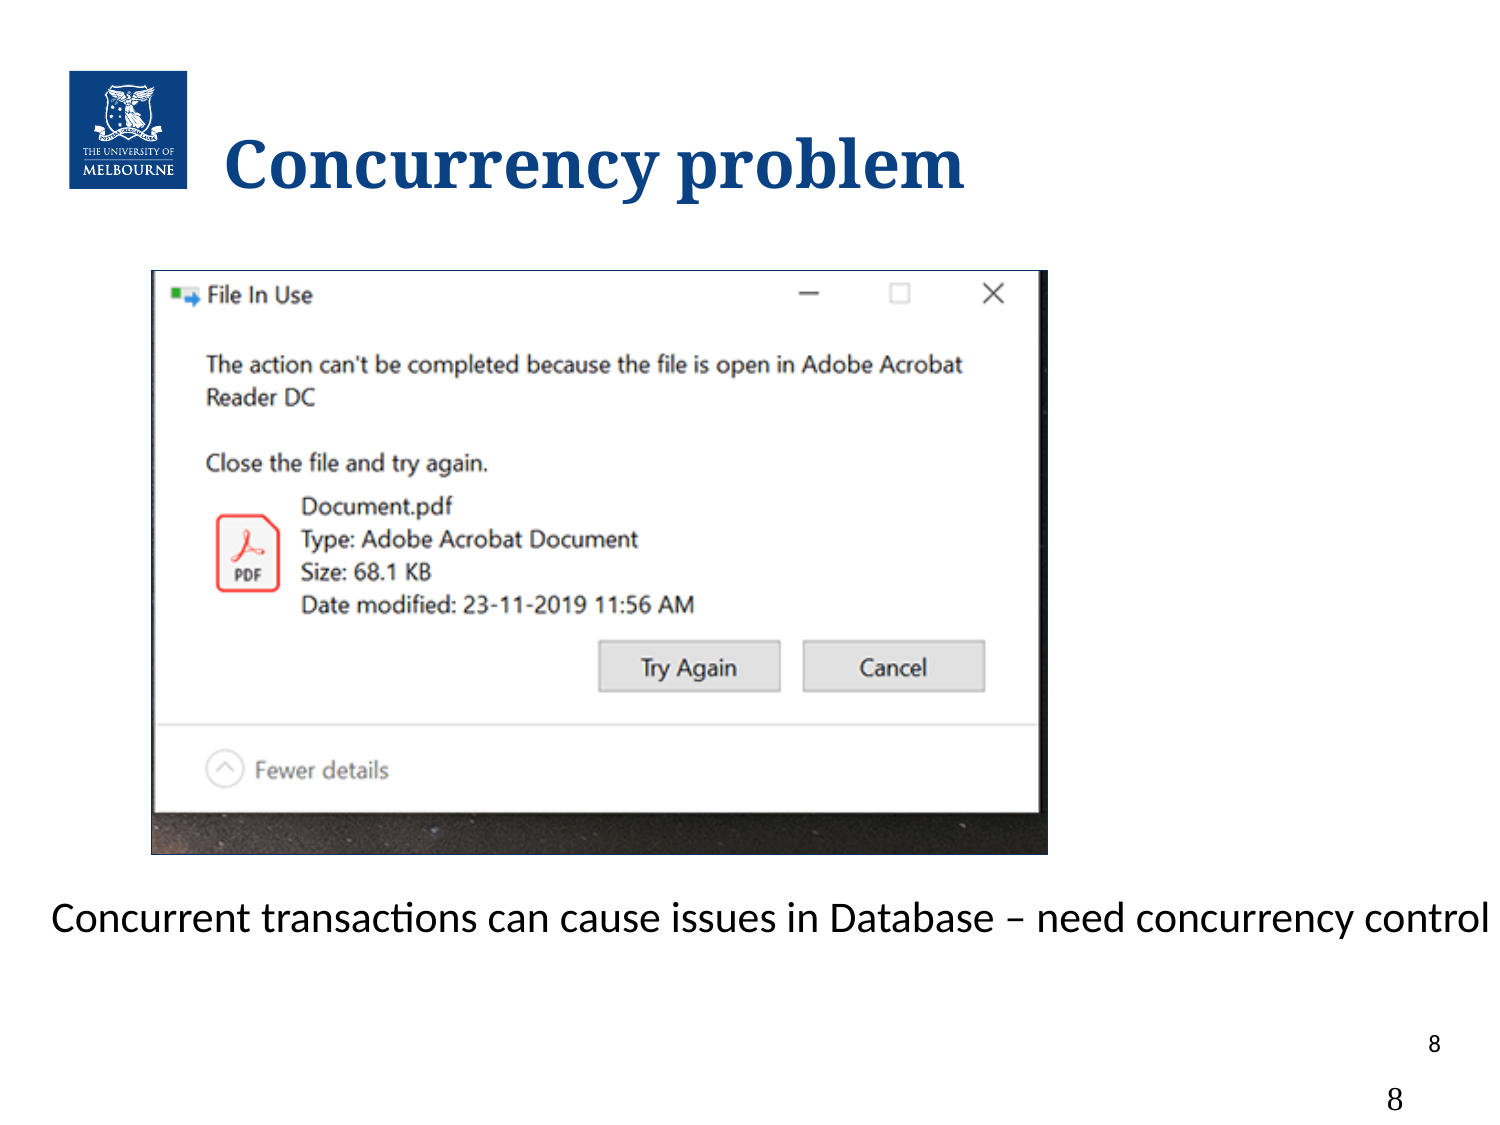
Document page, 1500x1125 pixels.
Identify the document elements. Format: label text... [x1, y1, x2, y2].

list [151, 270, 1048, 855]
title Concurrency problem [208, 64, 1443, 211]
text_box Concurrent transactions can cause issues in Database – need concurrency control [36, 881, 1500, 950]
slide_number 8 [1348, 1012, 1442, 1073]
